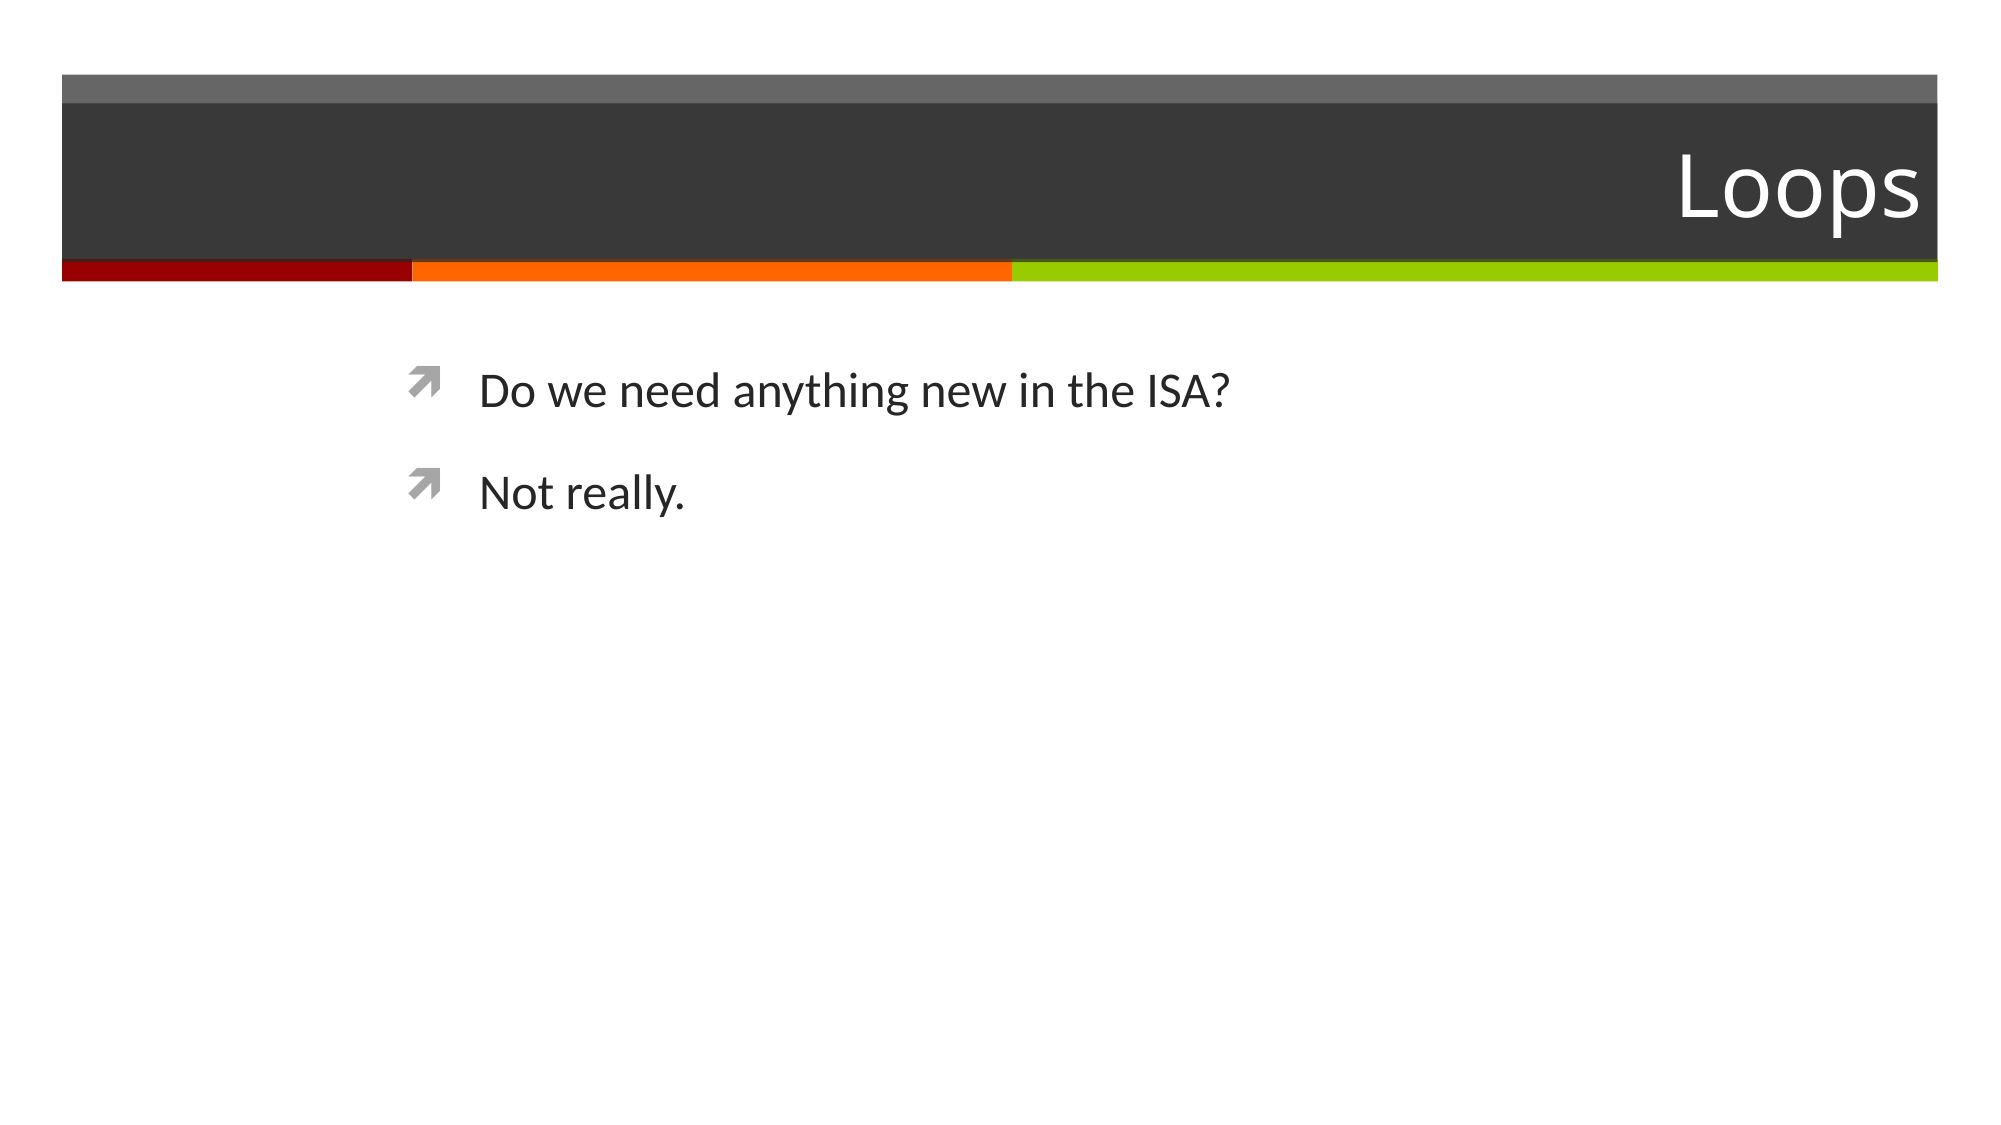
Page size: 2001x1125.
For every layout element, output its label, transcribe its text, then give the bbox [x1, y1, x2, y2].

title Loops [62, 103, 1938, 263]
list Do we need anything new in the ISA? Not really. [389, 350, 1938, 1005]
